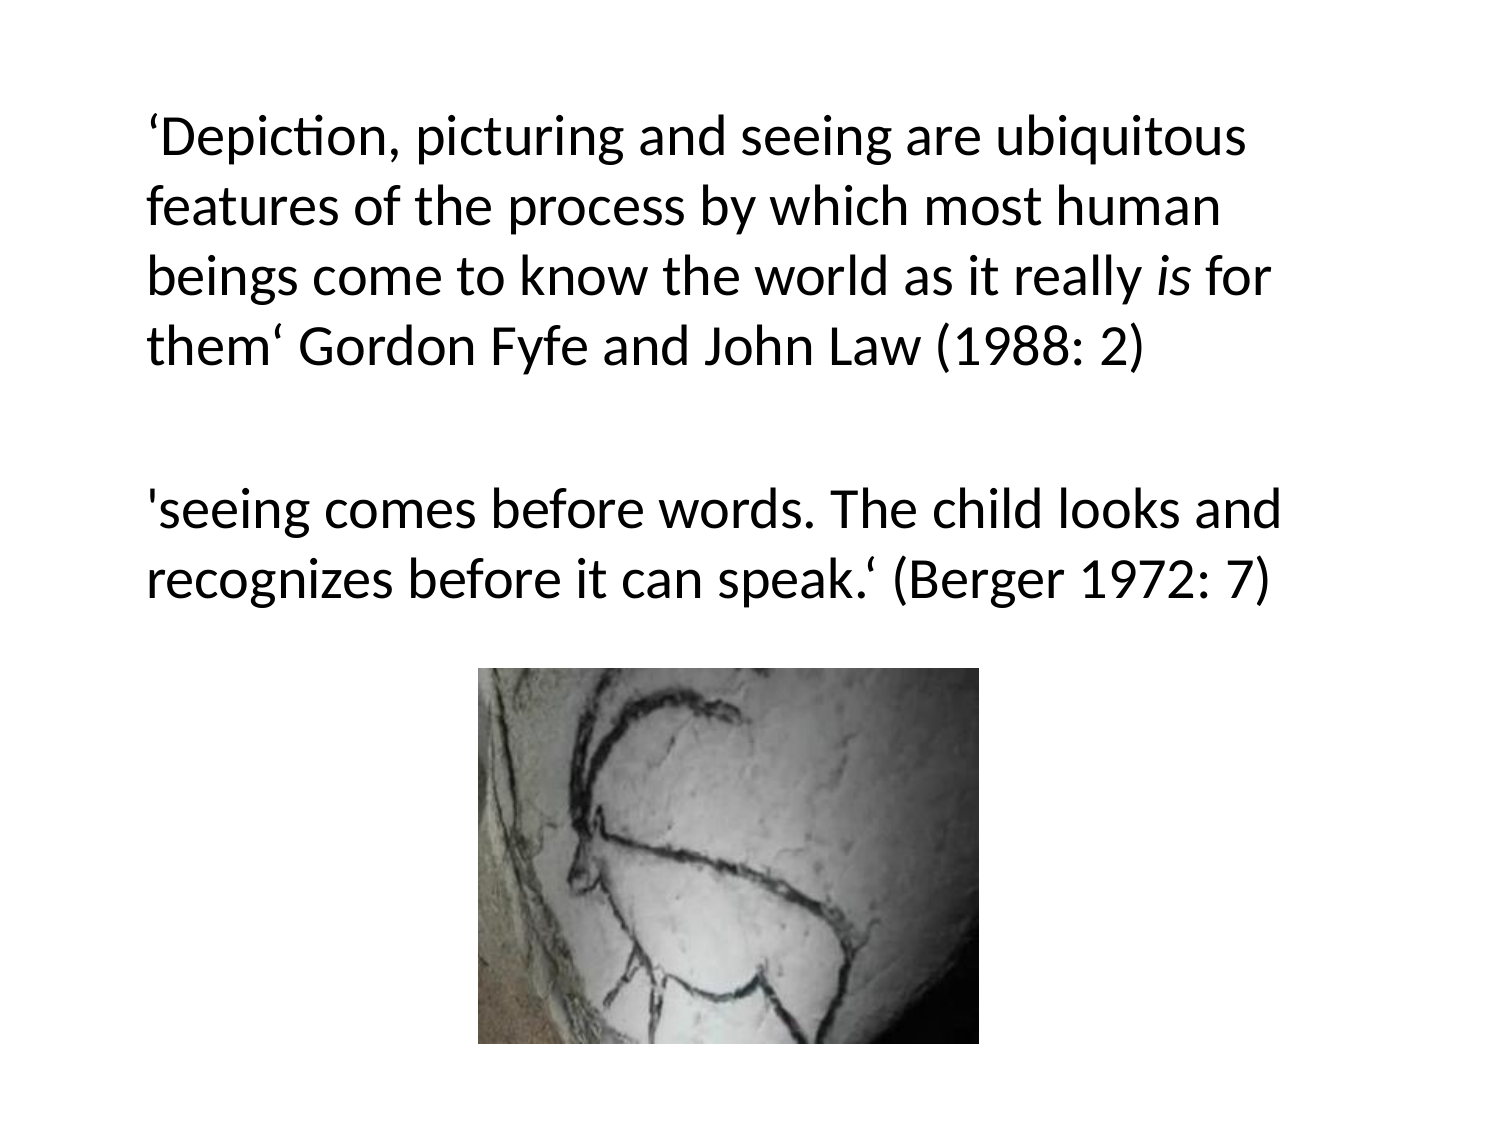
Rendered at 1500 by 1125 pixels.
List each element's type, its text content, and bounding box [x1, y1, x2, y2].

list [478, 668, 979, 1044]
list ‘Depiction, picturing and seeing are ubiquitous features of the process by which most human beings come to know the world as it really is for them‘ Gordon Fyfe and John Law (1988: 2) 'seeing comes before words. The child looks and recognizes before it can speak.‘ (Berger 1972: 7) [75, 90, 1388, 1005]
